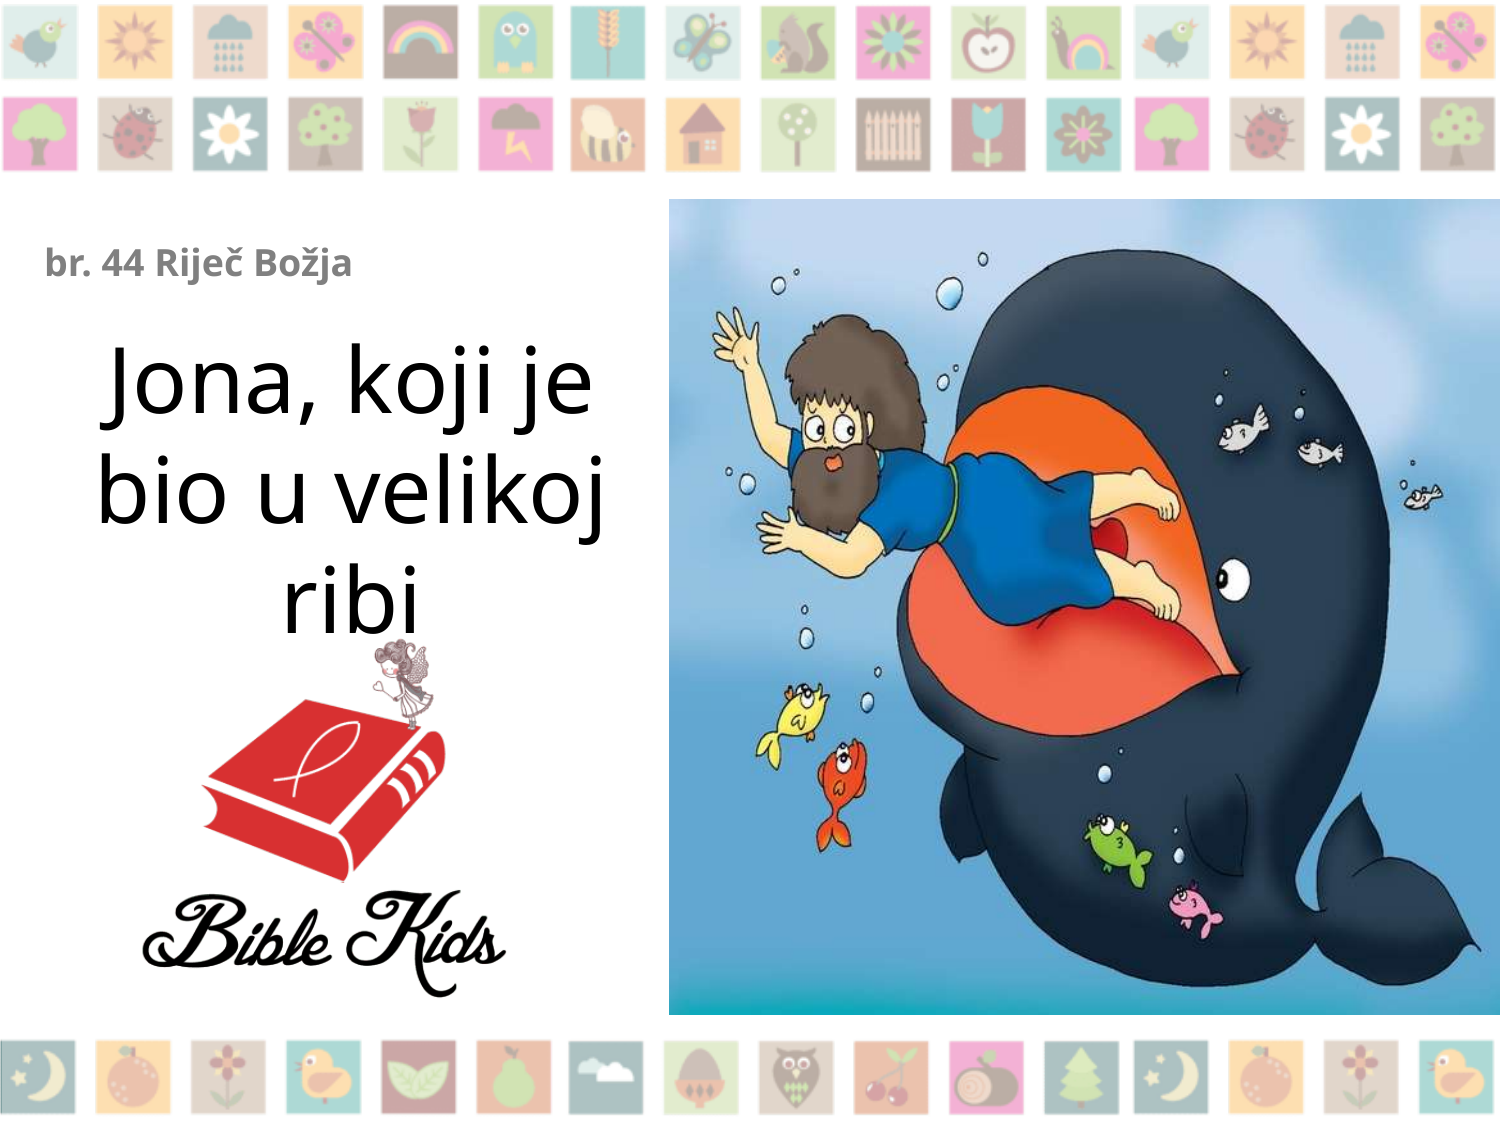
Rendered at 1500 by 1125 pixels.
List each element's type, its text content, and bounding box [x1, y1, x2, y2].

text_box Jona, koji je bio u velikoj ribi [29, 314, 663, 659]
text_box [0, 3, 1500, 181]
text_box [0, 1028, 1500, 1118]
text_box br. 44 Riječ Božja [29, 231, 543, 292]
picture [117, 600, 544, 1027]
picture [668, 198, 1500, 1015]
